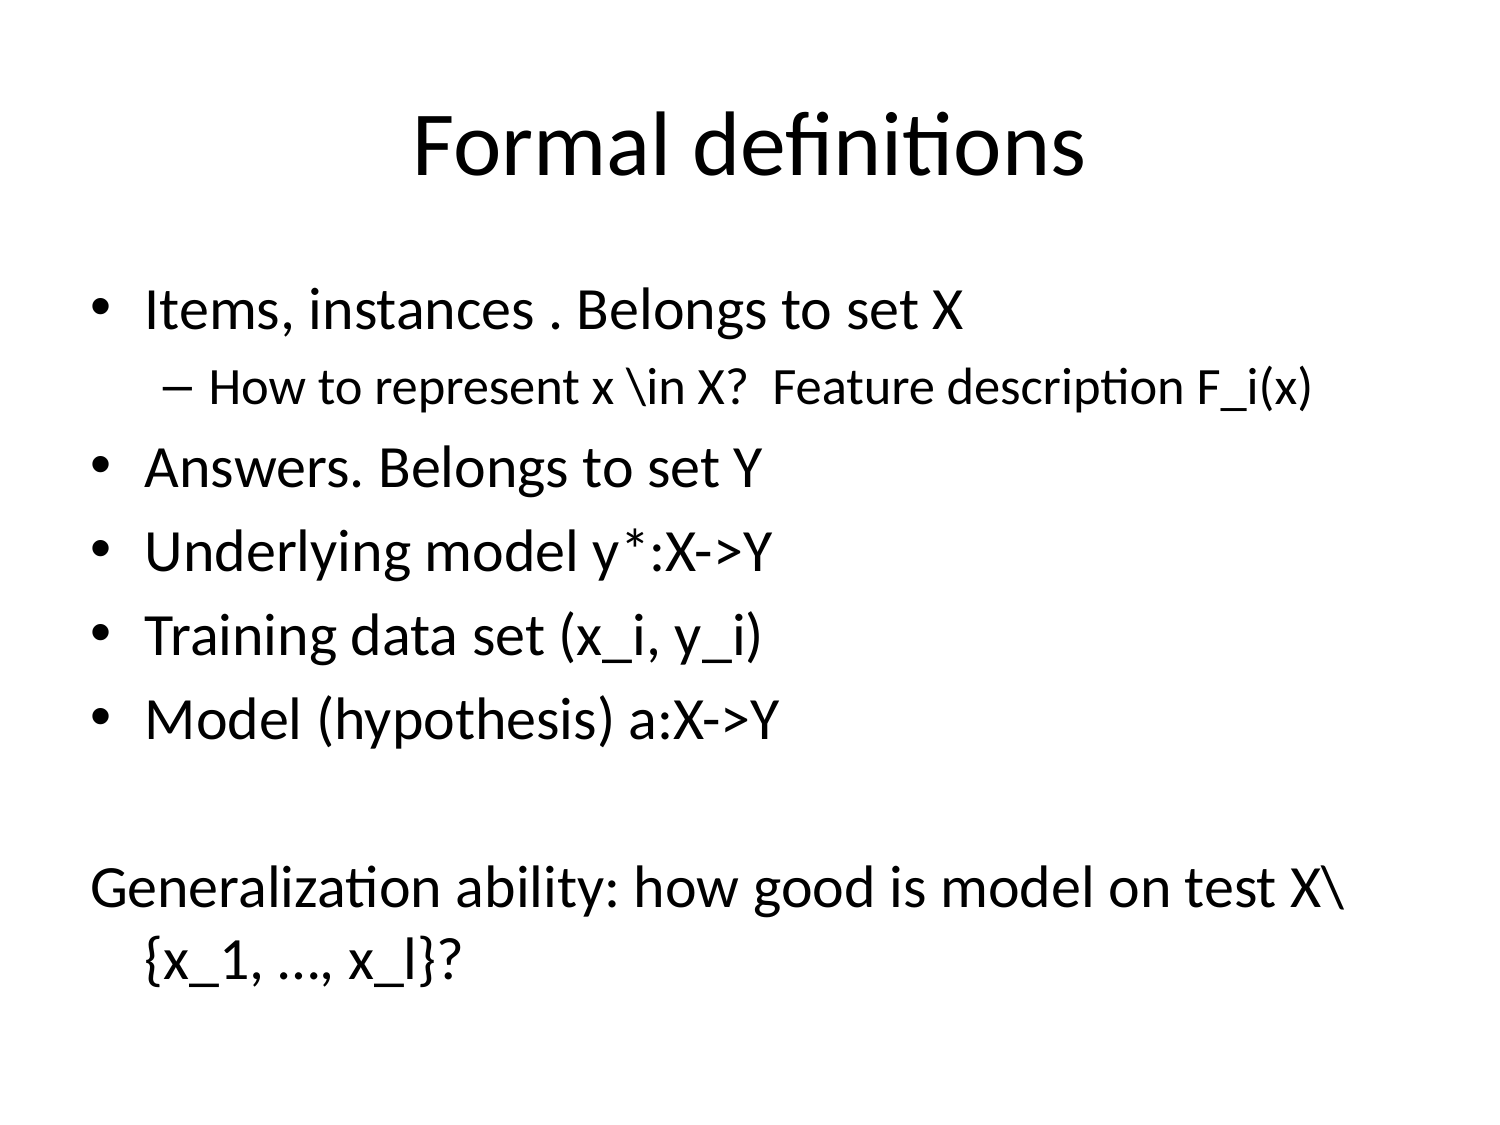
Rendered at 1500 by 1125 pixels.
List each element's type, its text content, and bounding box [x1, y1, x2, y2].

title Formal definitions [75, 45, 1425, 233]
list Items, instances . Belongs to set X How to represent x \in X? Feature description F_i(x) Answers. Belongs to set Y Underlying model y*:X->Y Training data set (x_i, y_i) Model (hypothesis) a:X->Y Generalization ability: how good is model on test X\{x_1, …, x_l}? [75, 262, 1425, 1005]
